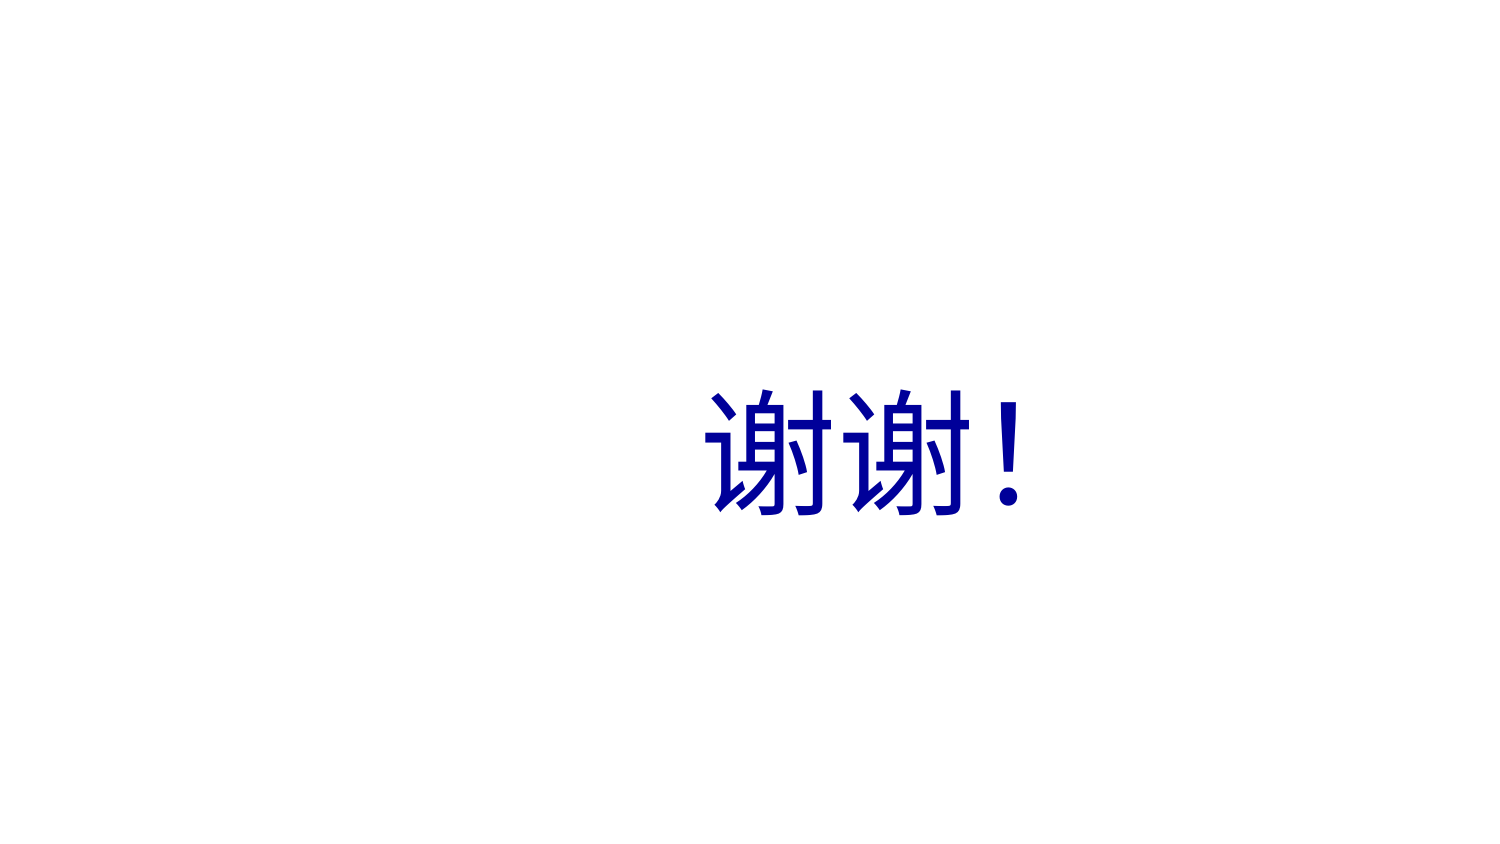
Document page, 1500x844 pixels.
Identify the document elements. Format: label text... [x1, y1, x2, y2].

title 谢谢！ [339, 361, 1474, 513]
